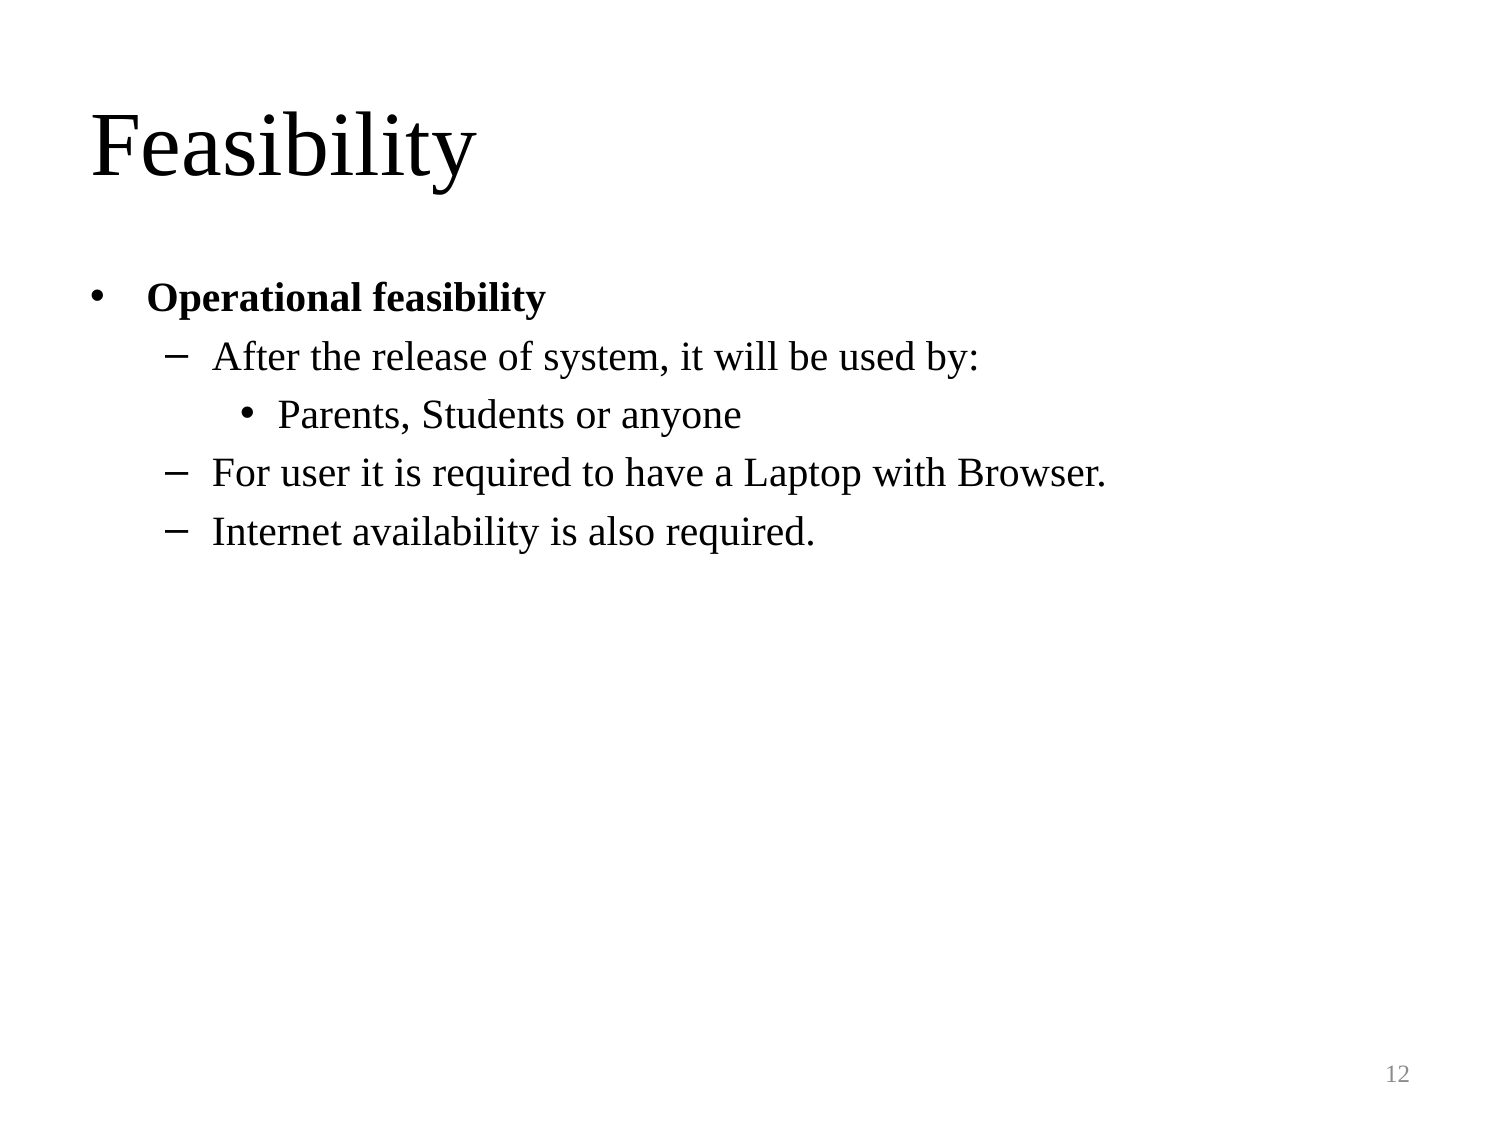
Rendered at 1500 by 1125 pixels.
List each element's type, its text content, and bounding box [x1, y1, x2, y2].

title Feasibility [75, 45, 1425, 233]
list Operational feasibility After the release of system, it will be used by: Parents, Students or anyone For user it is required to have a Laptop with Browser. Internet availability is also required. [75, 262, 1425, 1005]
slide_number 12 [1074, 1042, 1425, 1103]
